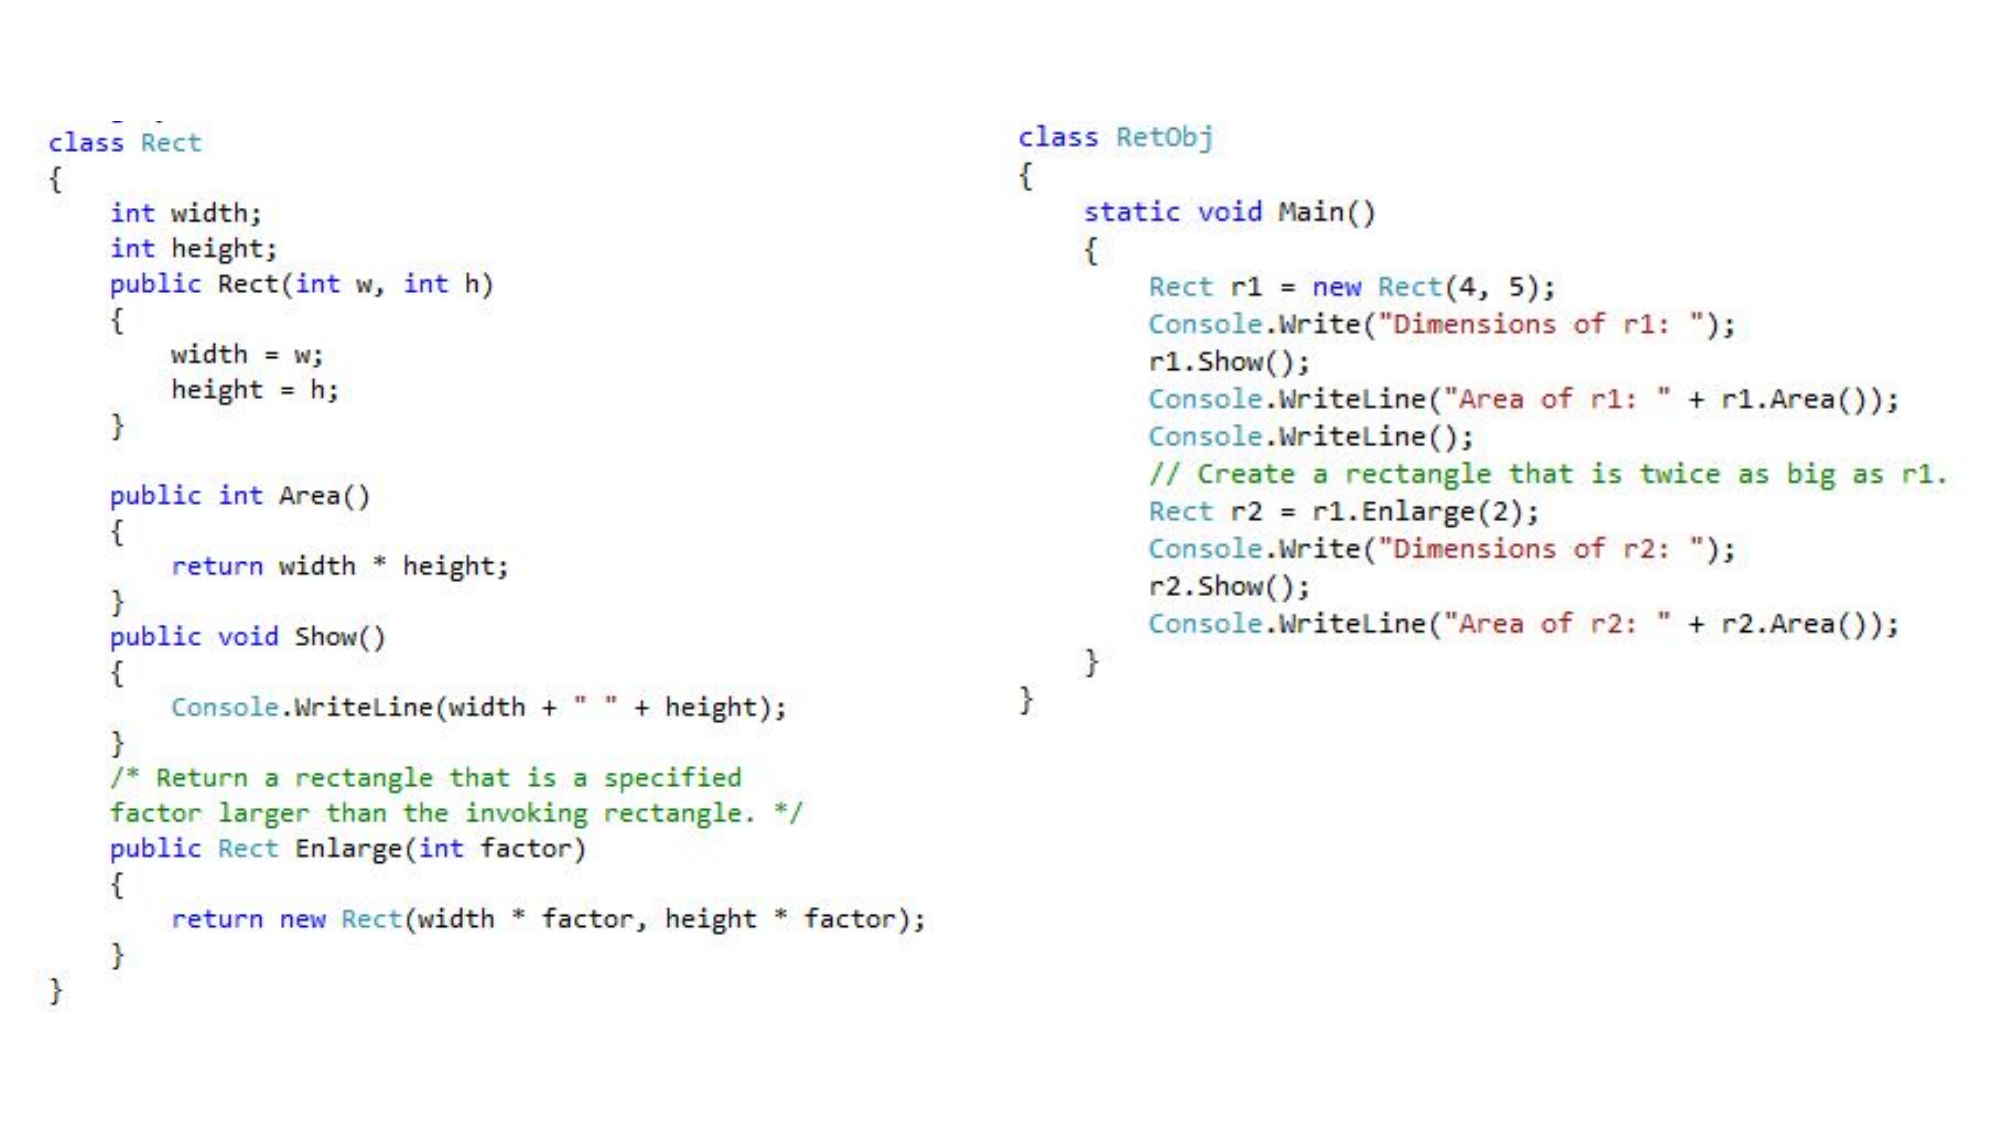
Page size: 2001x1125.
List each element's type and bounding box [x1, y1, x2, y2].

list [0, 121, 1003, 1012]
picture [1002, 121, 1979, 734]
